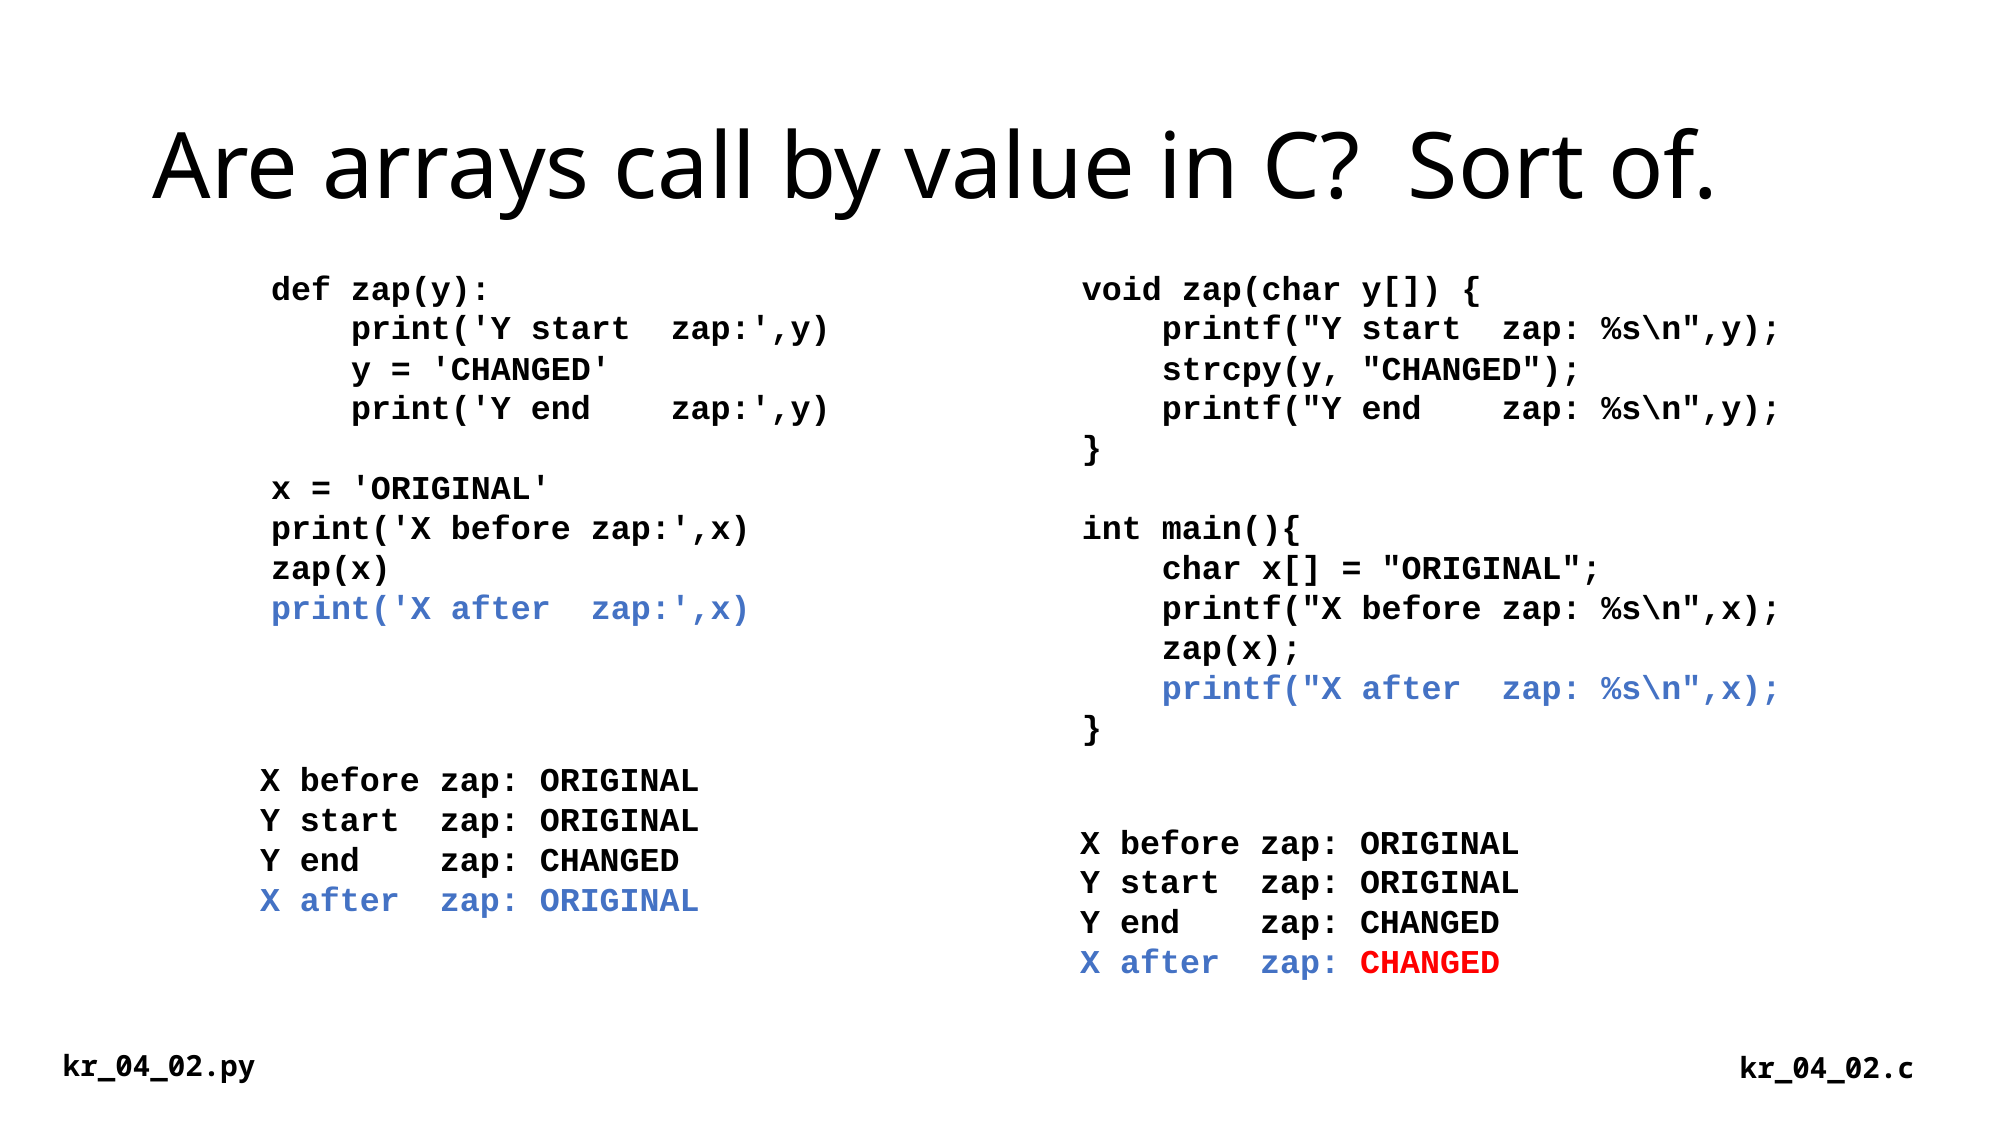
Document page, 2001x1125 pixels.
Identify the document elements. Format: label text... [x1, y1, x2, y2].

text_box kr_04_02.py [48, 1039, 275, 1090]
text_box X before zap: ORIGINAL Y start zap: ORIGINAL Y end zap: CHANGED X after zap: ORIGINAL [245, 750, 716, 925]
text_box void zap(char y[]) { printf("Y start zap: %s\n",y); strcpy(y, "CHANGED"); printf("Y end zap: %s\n",y); } int main(){ char x[] = "ORIGINAL"; printf("X before zap: %s\n",x); zap(x); printf("X after zap: %s\n",x); } [1067, 259, 1797, 754]
text_box def zap(y): print('Y start zap:',y) y = 'CHANGED' print('Y end zap:',y) x = 'ORIGINAL' print('X before zap:',x) zap(x) print('X after zap:',x) [256, 259, 846, 634]
text_box X before zap: ORIGINAL Y start zap: ORIGINAL Y end zap: CHANGED X after zap: CHANGED [1065, 813, 1536, 988]
text_box kr_04_02.c [1724, 1041, 1952, 1092]
title Are arrays call by value in C? Sort of. [137, 59, 1863, 278]
